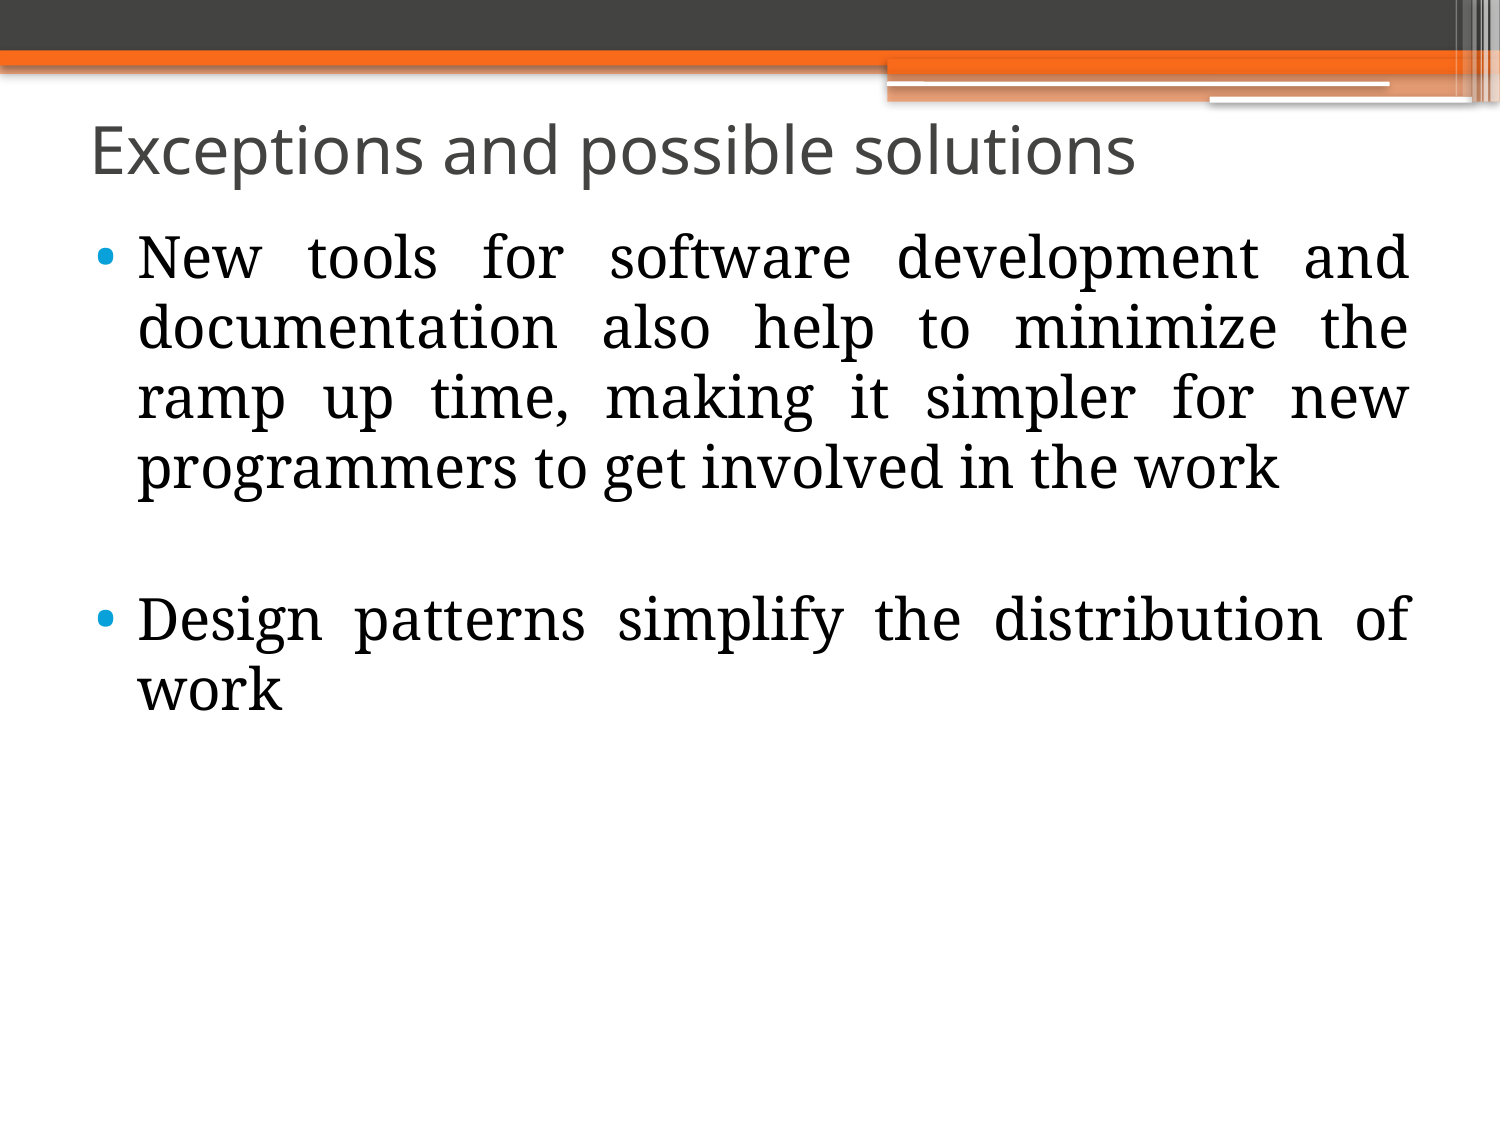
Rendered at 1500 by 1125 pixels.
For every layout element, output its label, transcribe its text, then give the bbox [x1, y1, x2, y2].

list New tools for software development and documentation also help to minimize the ramp up time, making it simpler for new programmers to get involved in the work Design patterns simplify the distribution of work [62, 212, 1425, 1125]
title Exceptions and possible solutions [75, 99, 1425, 275]
